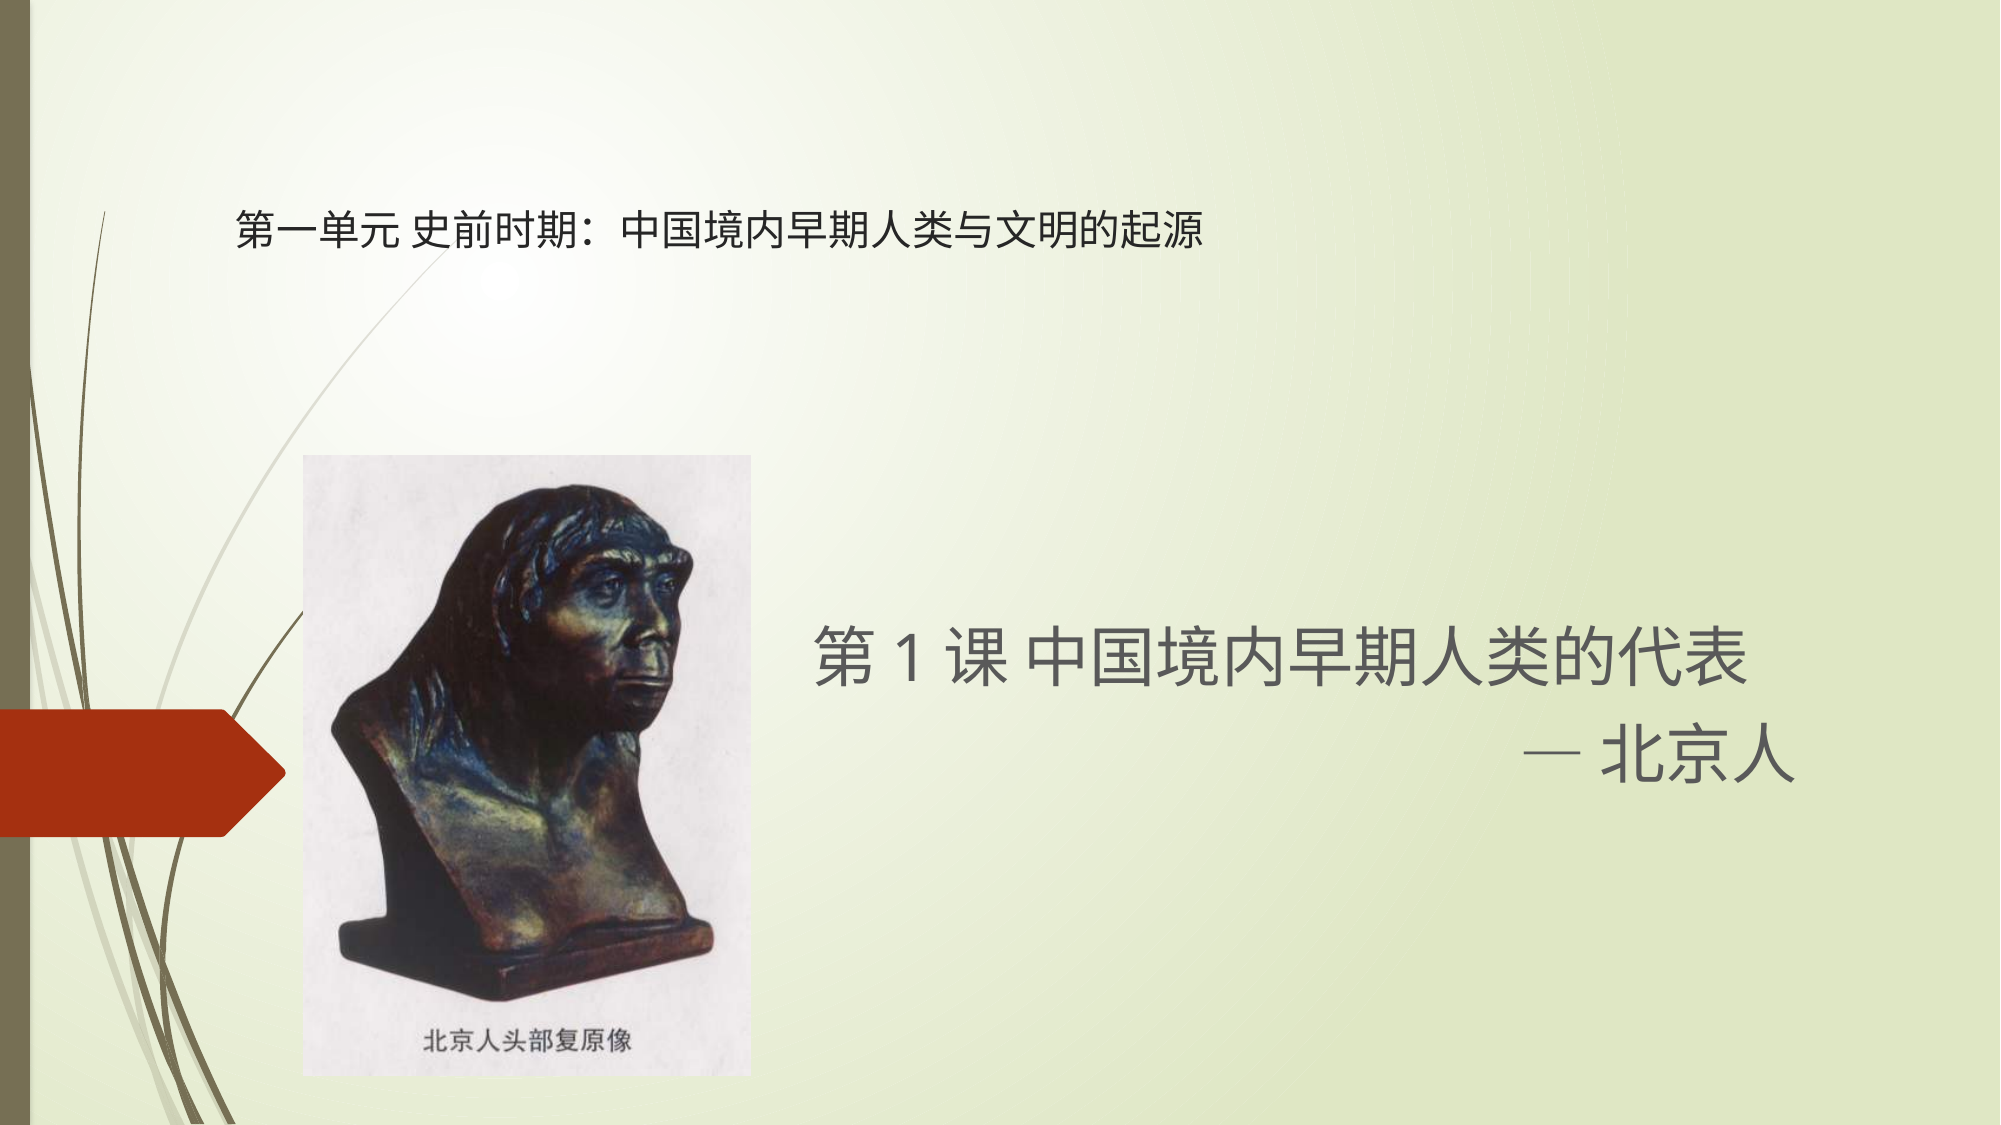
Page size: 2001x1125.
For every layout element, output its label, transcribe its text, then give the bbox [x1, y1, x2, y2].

subtitle 第1课 中国境内早期人类的代表 —北京人 [796, 607, 1917, 853]
title 第一单元 史前时期：中国境内早期人类与文明的起源 [219, 83, 1683, 262]
picture [302, 455, 751, 1076]
